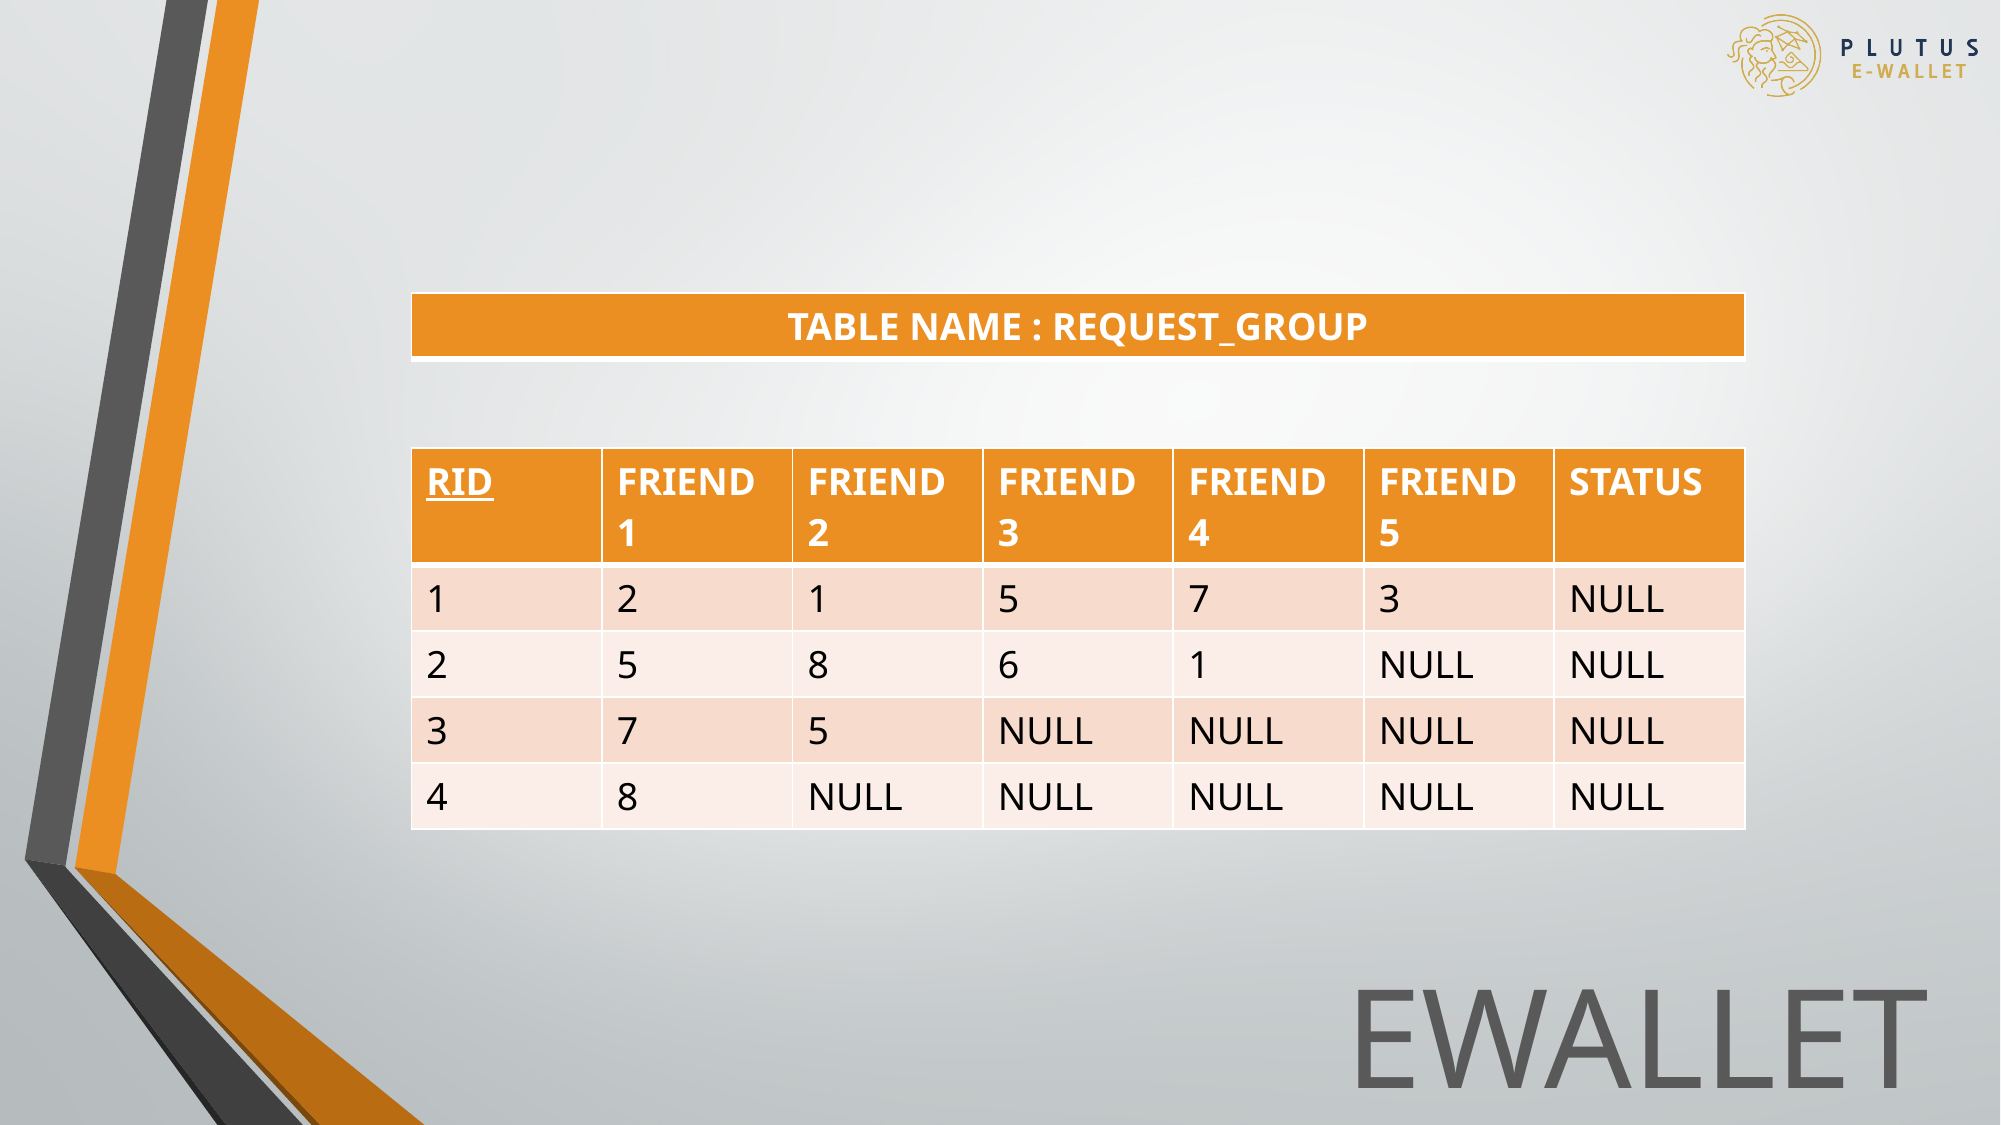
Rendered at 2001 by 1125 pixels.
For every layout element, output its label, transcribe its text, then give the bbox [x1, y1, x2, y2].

table_cell NULL [984, 764, 1172, 828]
table_cell 1 [412, 568, 601, 630]
table_header FRIEND2 [793, 449, 982, 562]
table_header FRIEND5 [1365, 449, 1553, 562]
table_cell NULL [1555, 764, 1744, 828]
table_header FRIEND4 [1174, 449, 1363, 562]
table_cell NULL [1555, 698, 1744, 762]
table_cell NULL [1365, 764, 1553, 828]
table_header FRIEND1 [603, 449, 792, 562]
text_box EWALLET [1330, 943, 1944, 1123]
table_header STATUS [1555, 449, 1744, 562]
table_cell 8 [603, 764, 792, 828]
table_cell 1 [1174, 632, 1363, 696]
table_cell 8 [793, 632, 982, 696]
table_cell 7 [1174, 568, 1363, 630]
table_cell 5 [984, 568, 1172, 630]
table_cell NULL [984, 698, 1172, 762]
table_cell NULL [1365, 698, 1553, 762]
table_cell 1 [793, 568, 982, 630]
table_cell NULL [1174, 764, 1363, 828]
table_cell 2 [603, 568, 792, 630]
table_cell NULL [1365, 632, 1553, 696]
picture [1727, 14, 1978, 98]
table_header TABLE NAME : REQUEST_GROUP [412, 294, 1744, 356]
table_header FRIEND3 [984, 449, 1172, 562]
table_cell NULL [1555, 632, 1744, 696]
table_cell NULL [1174, 698, 1363, 762]
table_cell 2 [412, 632, 601, 696]
table_cell 5 [793, 698, 982, 762]
table_cell 6 [984, 632, 1172, 696]
table_cell 3 [412, 698, 601, 762]
table_cell 5 [603, 632, 792, 696]
table_cell NULL [1555, 568, 1744, 630]
table_header RID [412, 449, 601, 562]
table_cell 3 [1365, 568, 1553, 630]
table_cell NULL [793, 764, 982, 828]
table_cell 4 [412, 764, 601, 828]
table_cell 7 [603, 698, 792, 762]
